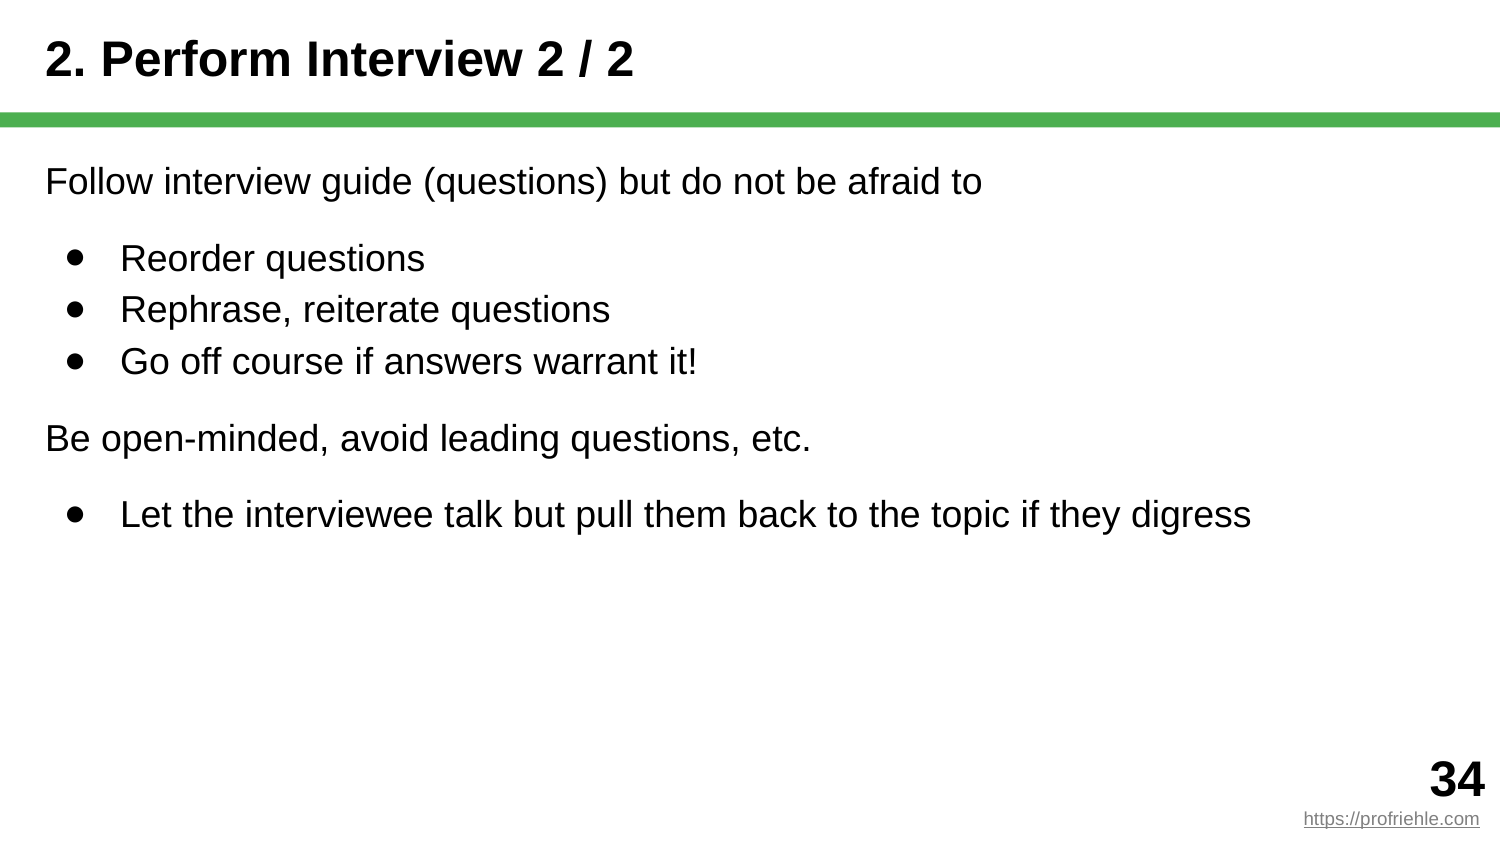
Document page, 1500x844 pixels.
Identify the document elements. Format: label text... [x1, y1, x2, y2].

slide_number ‹#› https://profriehle.com [1200, 724, 1500, 844]
title 2. Perform Interview 2 / 2 [0, 0, 1500, 113]
list Follow interview guide (questions) but do not be afraid to Reorder questions Rephrase, reiterate questions Go off course if answers warrant it! Be open-minded, avoid leading questions, etc. Let the interviewee talk but pull them back to the topic if they digress [45, 150, 1455, 825]
